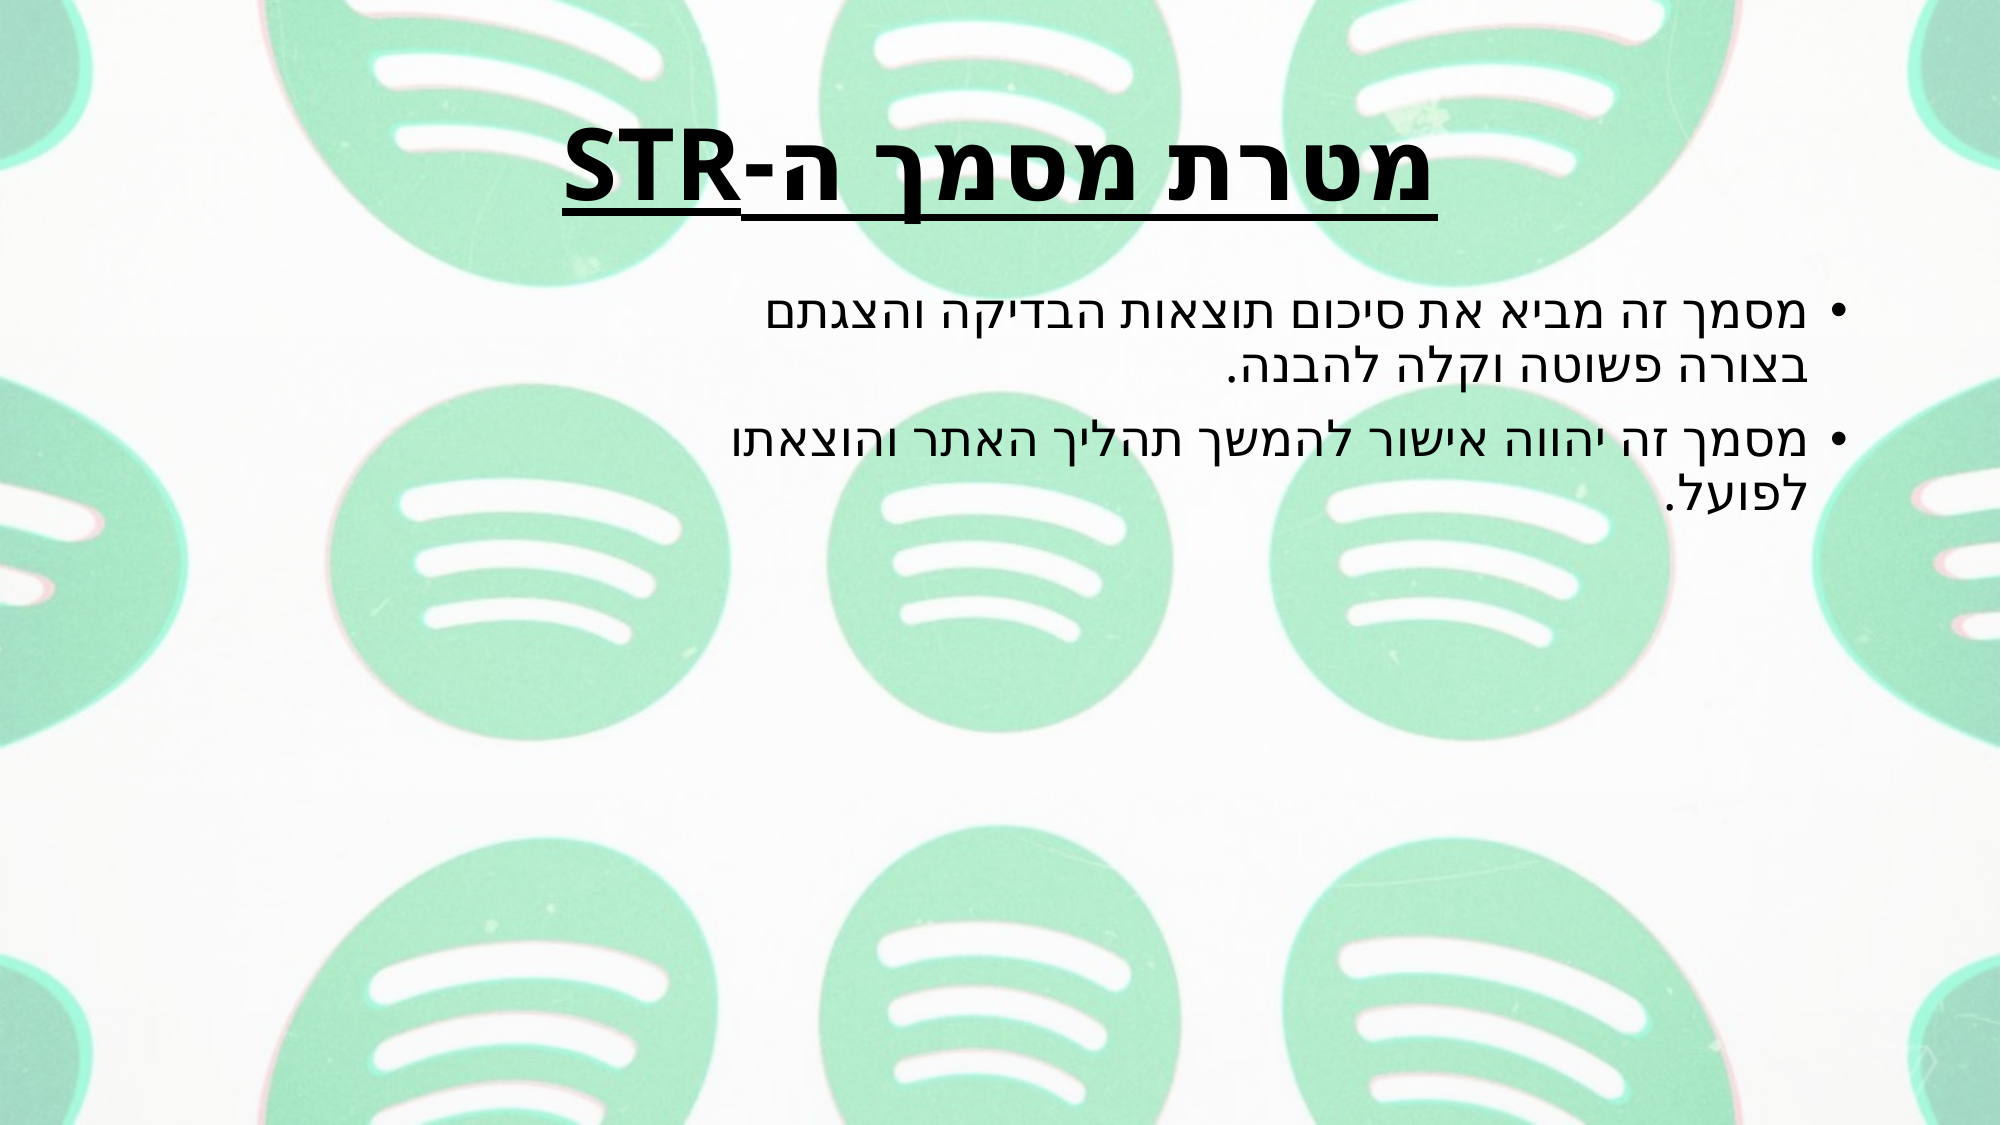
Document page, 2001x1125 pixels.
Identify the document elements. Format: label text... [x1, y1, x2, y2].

title מטרת מסמך ה-STR [137, 59, 1863, 278]
list מסמך זה מביא את סיכום תוצאות הבדיקה והצגתם בצורה פשוטה וקלה להבנה. מסמך זה יהווה אישור להמשך תהליך האתר והוצאתו לפועל. [663, 277, 1863, 1048]
